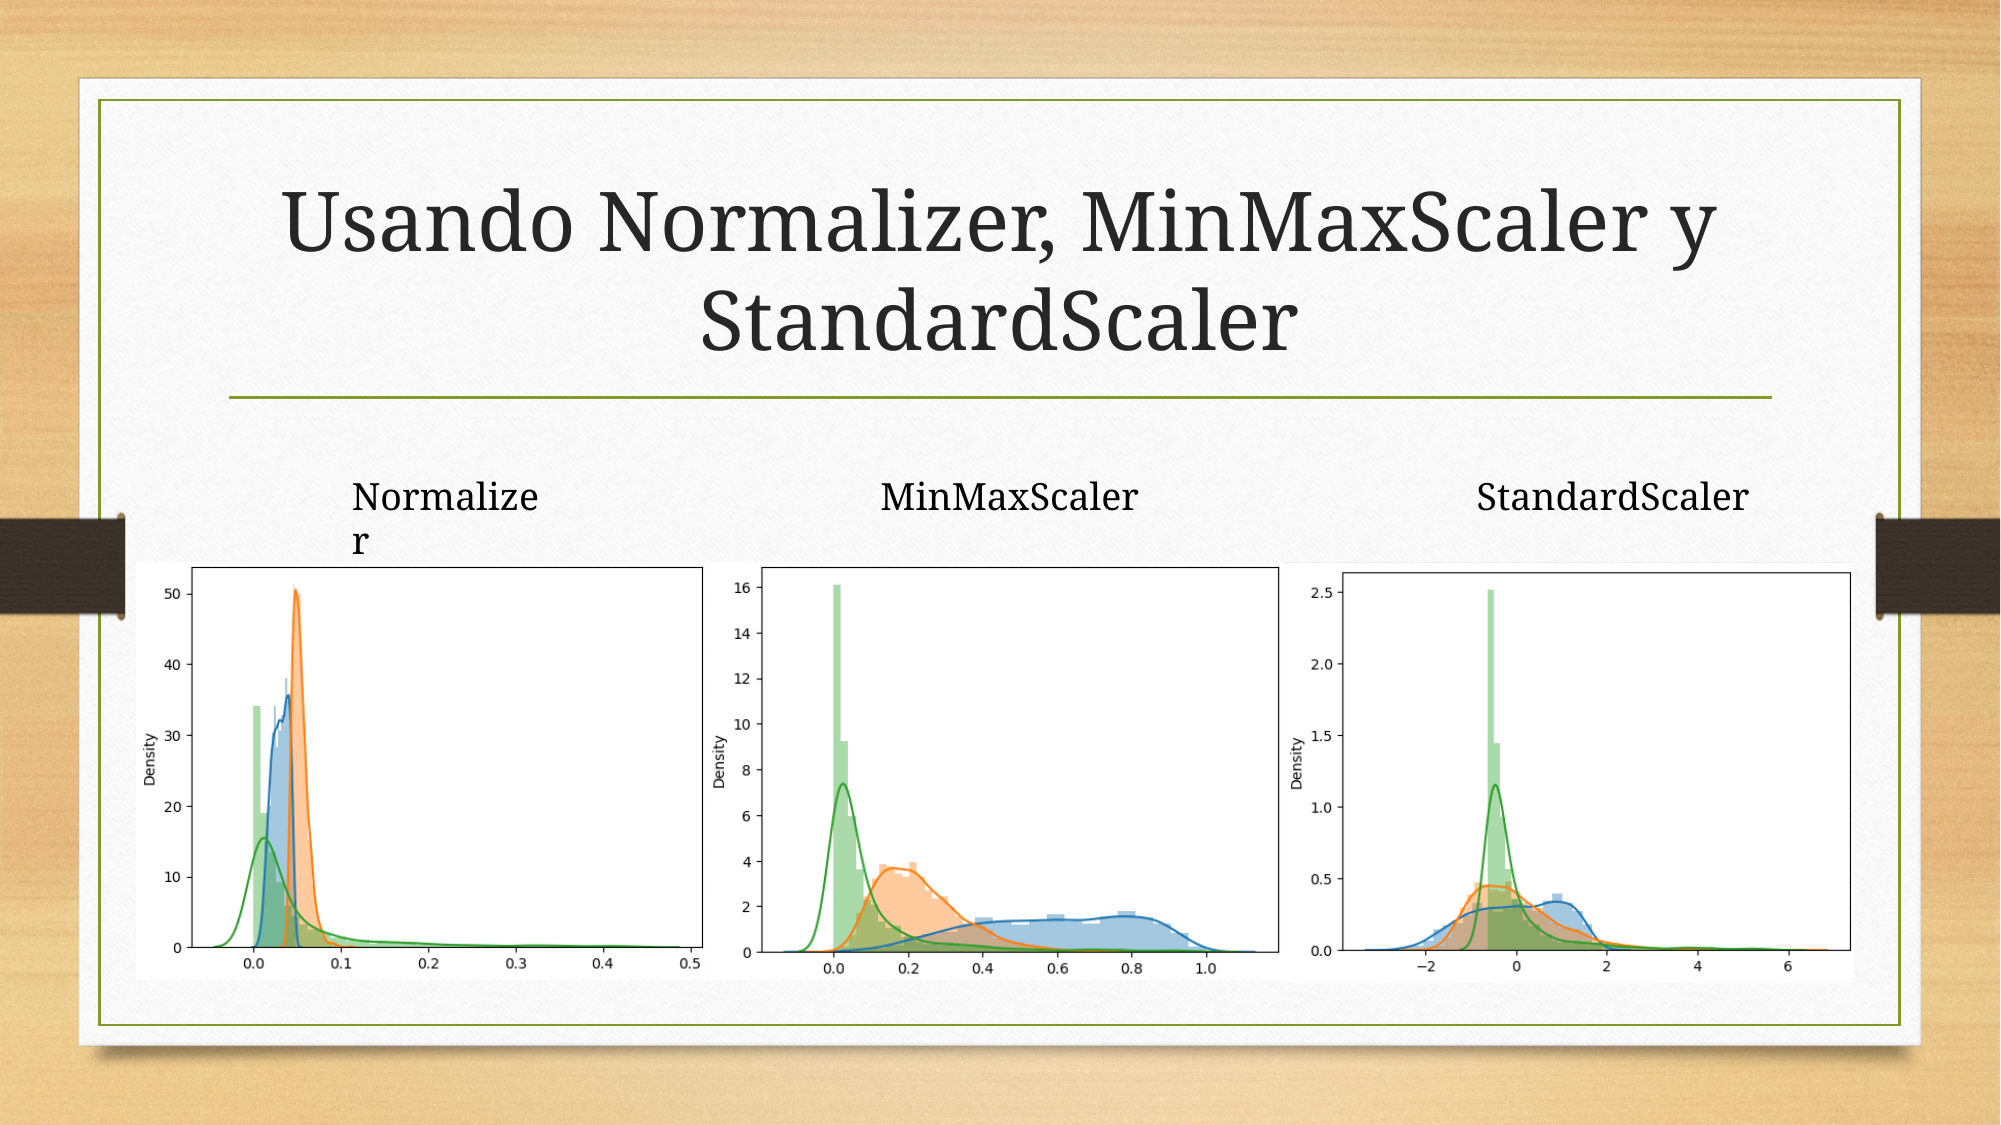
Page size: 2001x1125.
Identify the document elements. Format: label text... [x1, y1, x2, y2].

text_box Normalizer [337, 465, 567, 562]
text_box StandardScaler [1461, 465, 1769, 525]
picture [0, 0, 2001, 1125]
text_box MinMaxScaler [865, 465, 1164, 525]
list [135, 562, 706, 981]
title Usando Normalizer, MinMaxScaler y StandardScaler [212, 161, 1788, 375]
